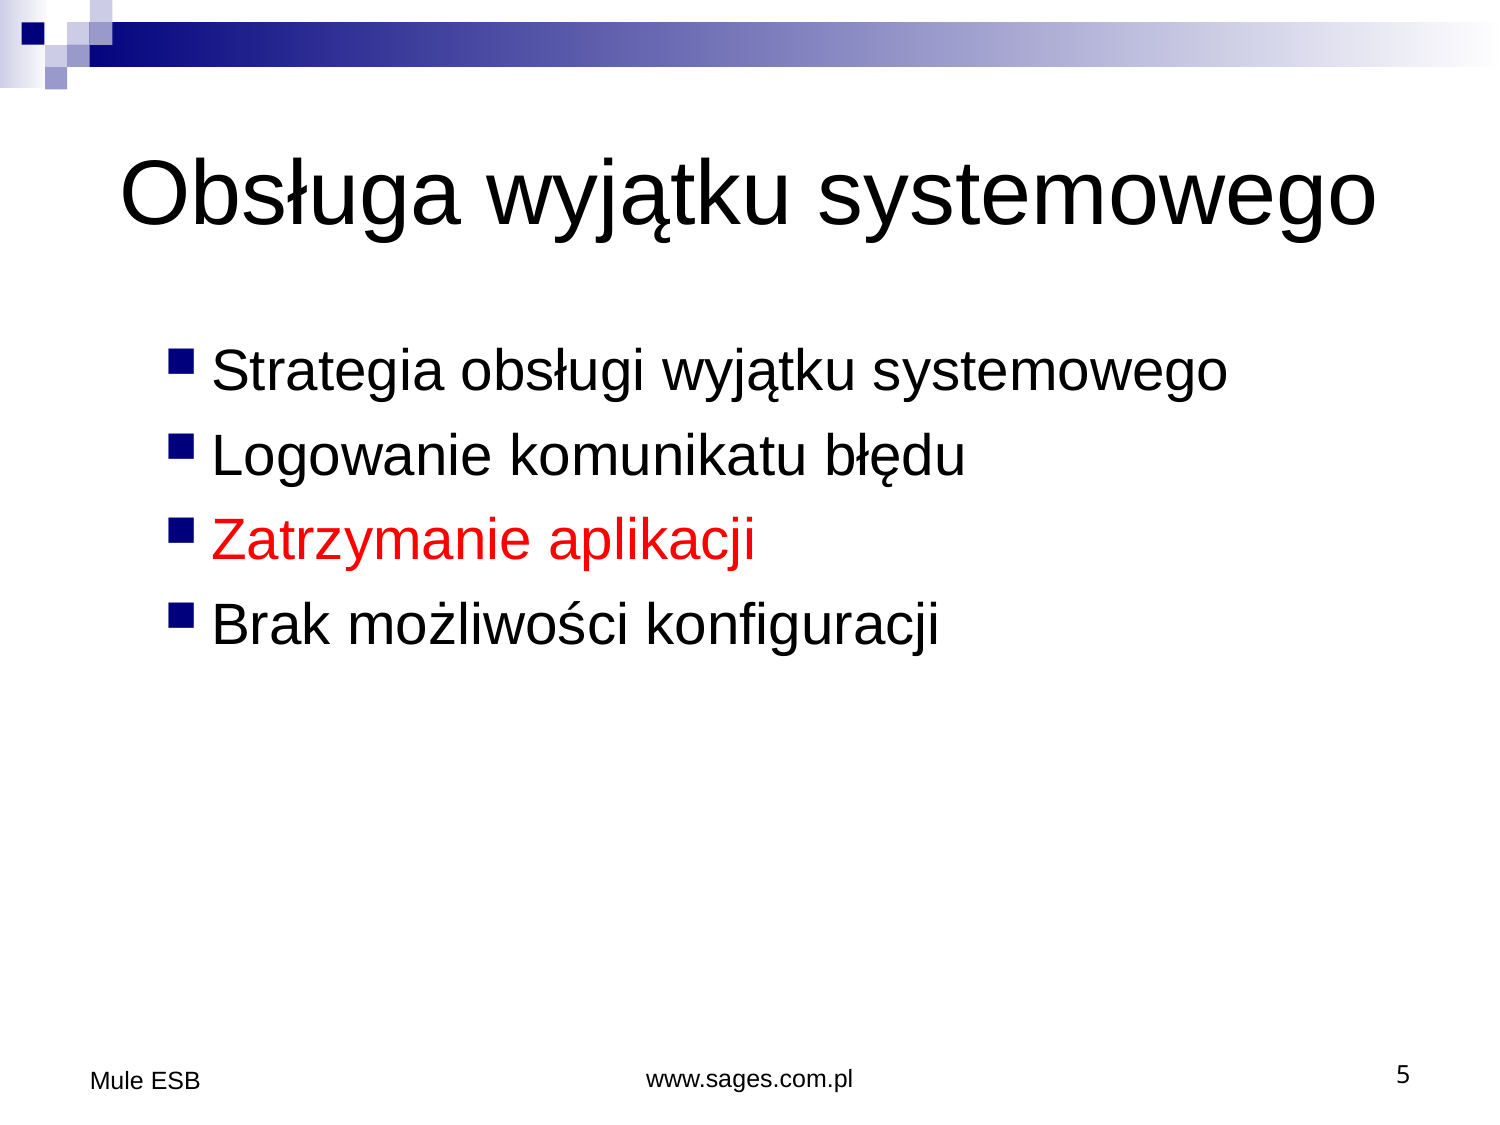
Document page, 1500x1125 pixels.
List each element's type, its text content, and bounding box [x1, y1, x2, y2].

text_box www.sages.com.pl [512, 1024, 988, 1100]
text_box Obsługa wyjątku systemowego [74, 74, 1425, 300]
text_box 5 [1074, 1024, 1425, 1100]
text_box Mule ESB [75, 1024, 425, 1103]
text_box Strategia obsługi wyjątku systemowego Logowanie komunikatu błędu Zatrzymanie aplikacji Brak możliwości konfiguracji [74, 324, 1425, 963]
